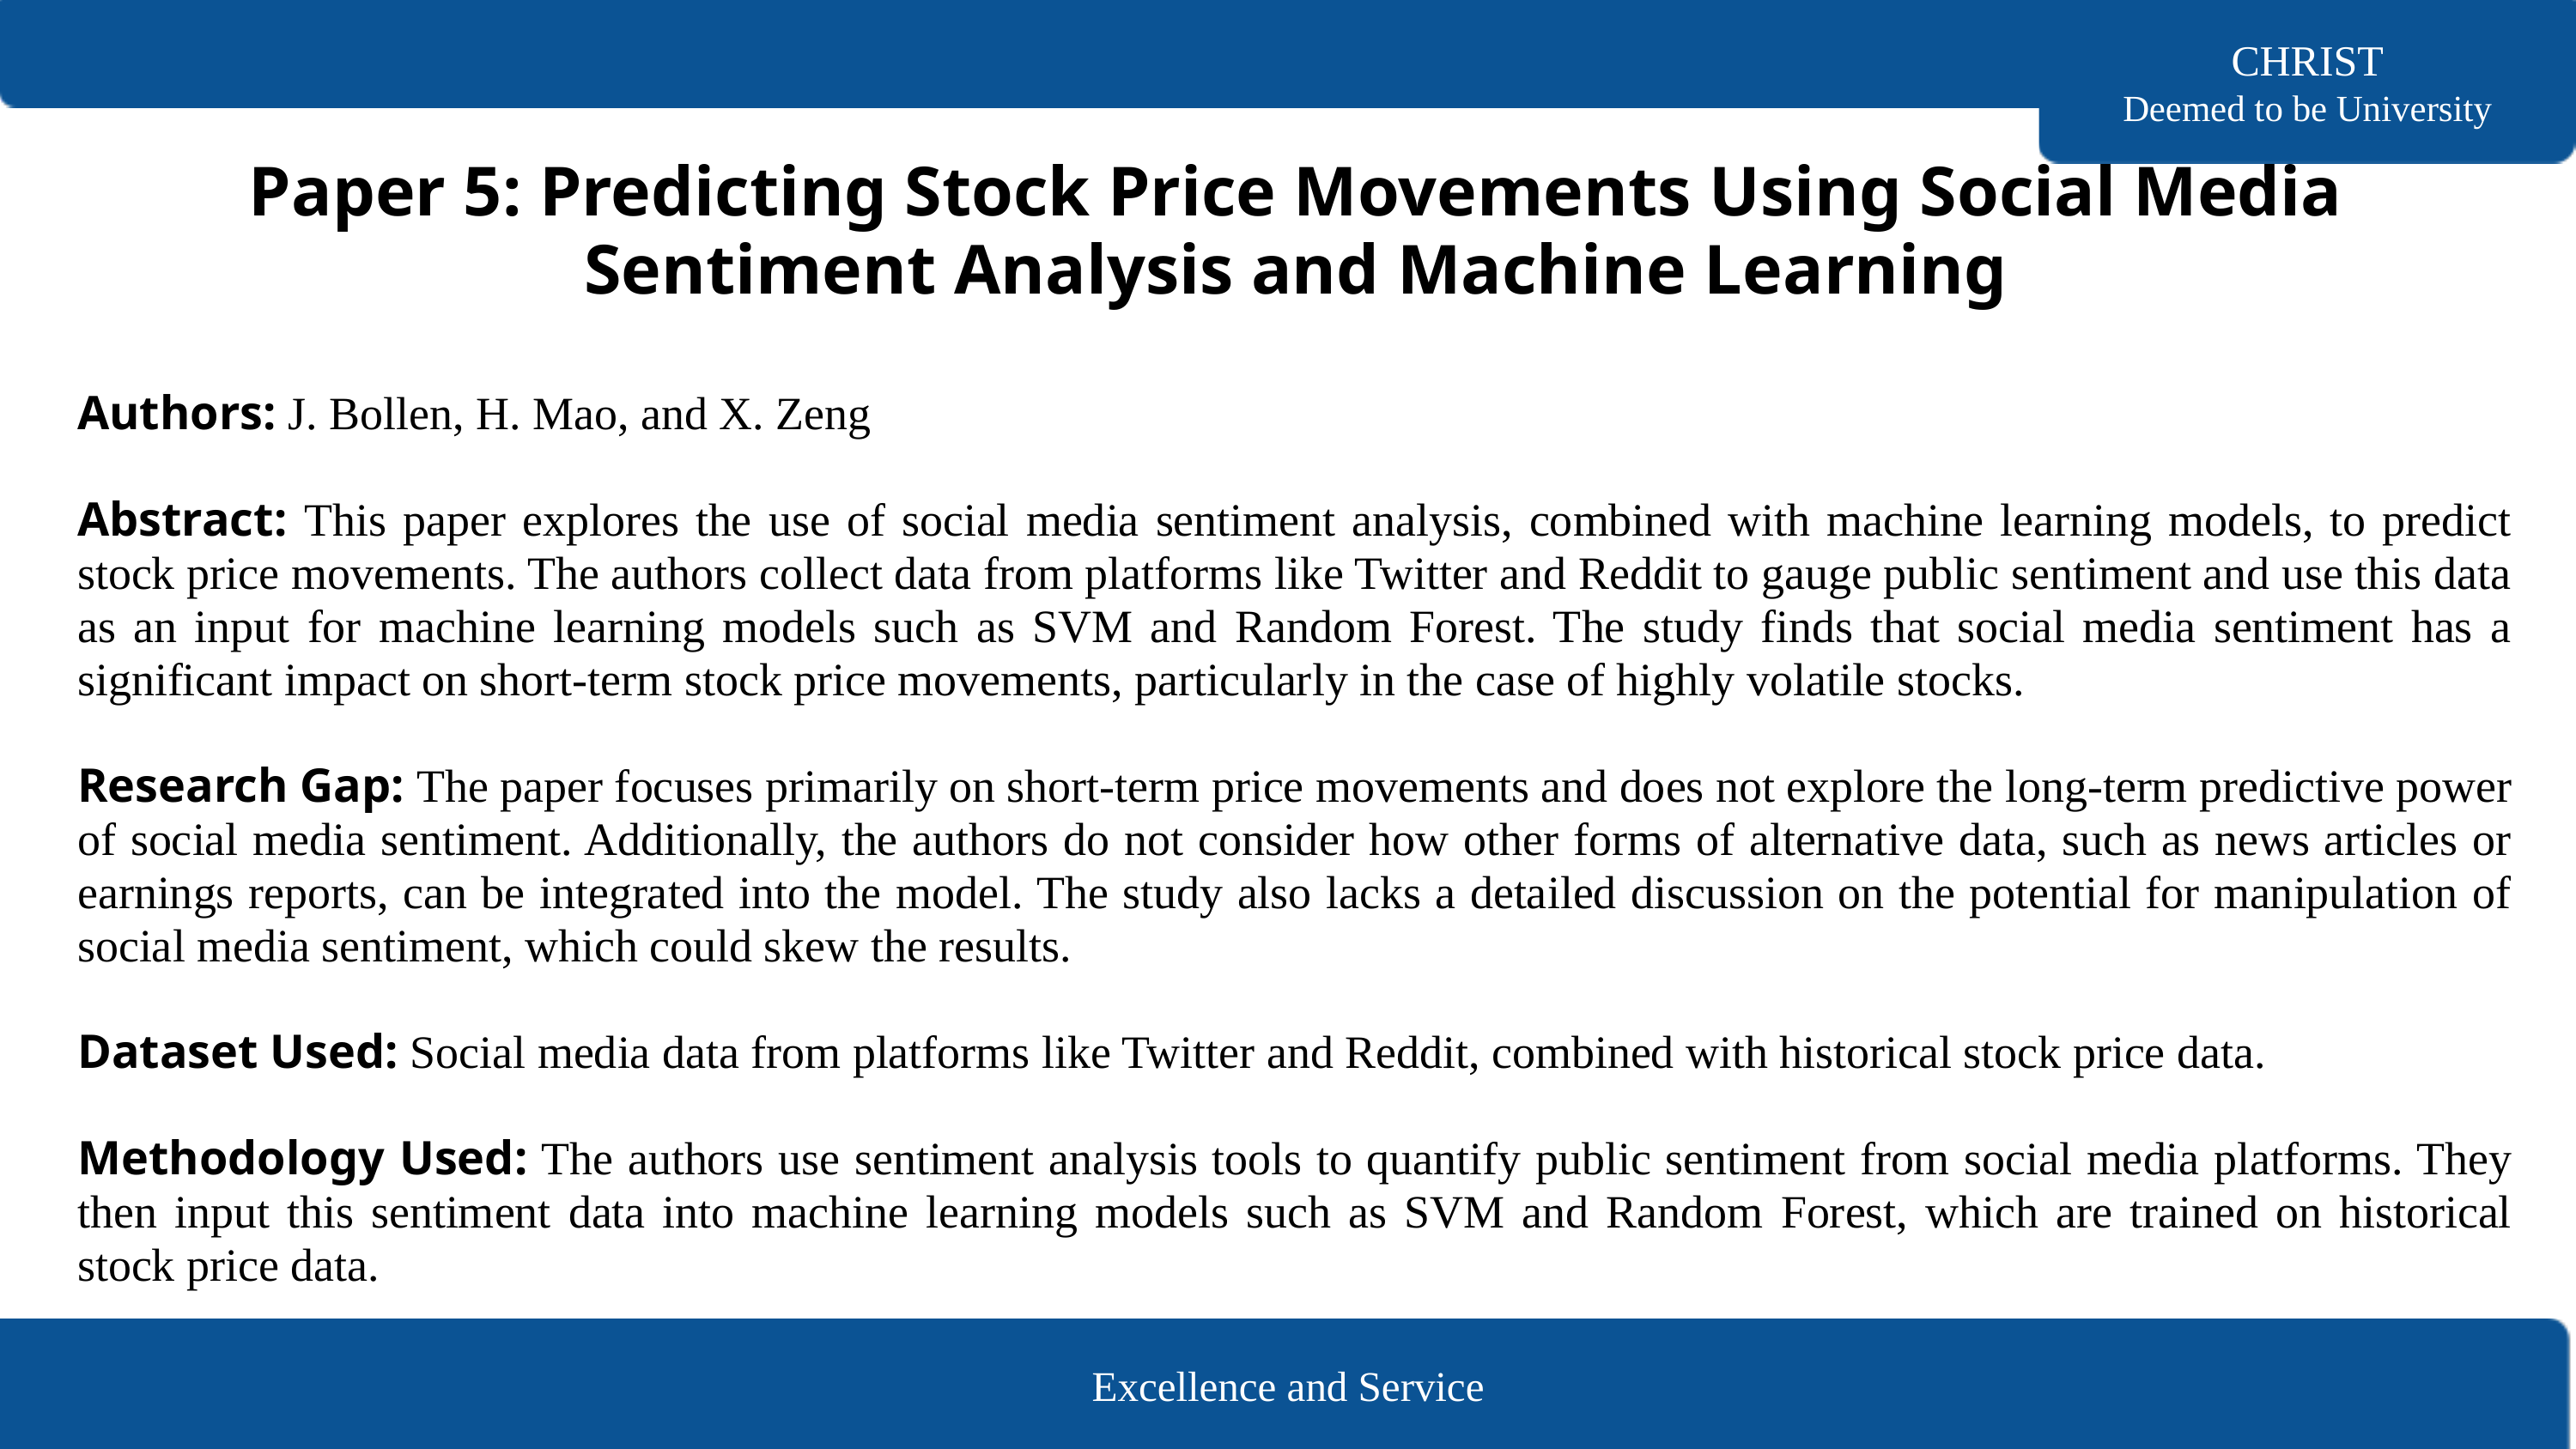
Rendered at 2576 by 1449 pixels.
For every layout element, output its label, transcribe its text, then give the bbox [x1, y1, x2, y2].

text_box Paper 5: Predicting Stock Price Movements Using Social Media Sentiment Analysis and Machine Learning Authors: J. Bollen, H. Mao, and X. Zeng Abstract: This paper explores the use of social media sentiment analysis, combined with machine learning models, to predict stock price movements. The authors collect data from platforms like Twitter and Reddit to gauge public sentiment and use this data as an input for machine learning models such as SVM and Random Forest. The study finds that social media sentiment has a significant impact on short-term stock price movements, particularly in the case of highly volatile stocks. Research Gap: The paper focuses primarily on short-term price movements and does not explore the long-term predictive power of social media sentiment. Additionally, the authors do not consider how other forms of alternative data, such as news articles or earnings reports, can be integrated into the model. The study also lacks a detailed discussion on the potential for manipulation of social media sentiment, which could skew the results. Dataset Used: Social media data from platforms like Twitter and Reddit, combined with historical stock price data. Methodology Used: The authors use sentiment analysis tools to quantify public sentiment from social media platforms. They then input this sentiment data into machine learning models such as SVM and Random Forest, which are trained on historical stock price data. [77, 151, 2515, 1368]
text_box [0, 0, 2576, 108]
text_box CHRIST Deemed to be University [2062, 33, 2554, 130]
text_box [0, 1319, 2576, 1449]
text_box Excellence and Service [1017, 1368, 1559, 1410]
text_box [2038, 10, 2576, 164]
